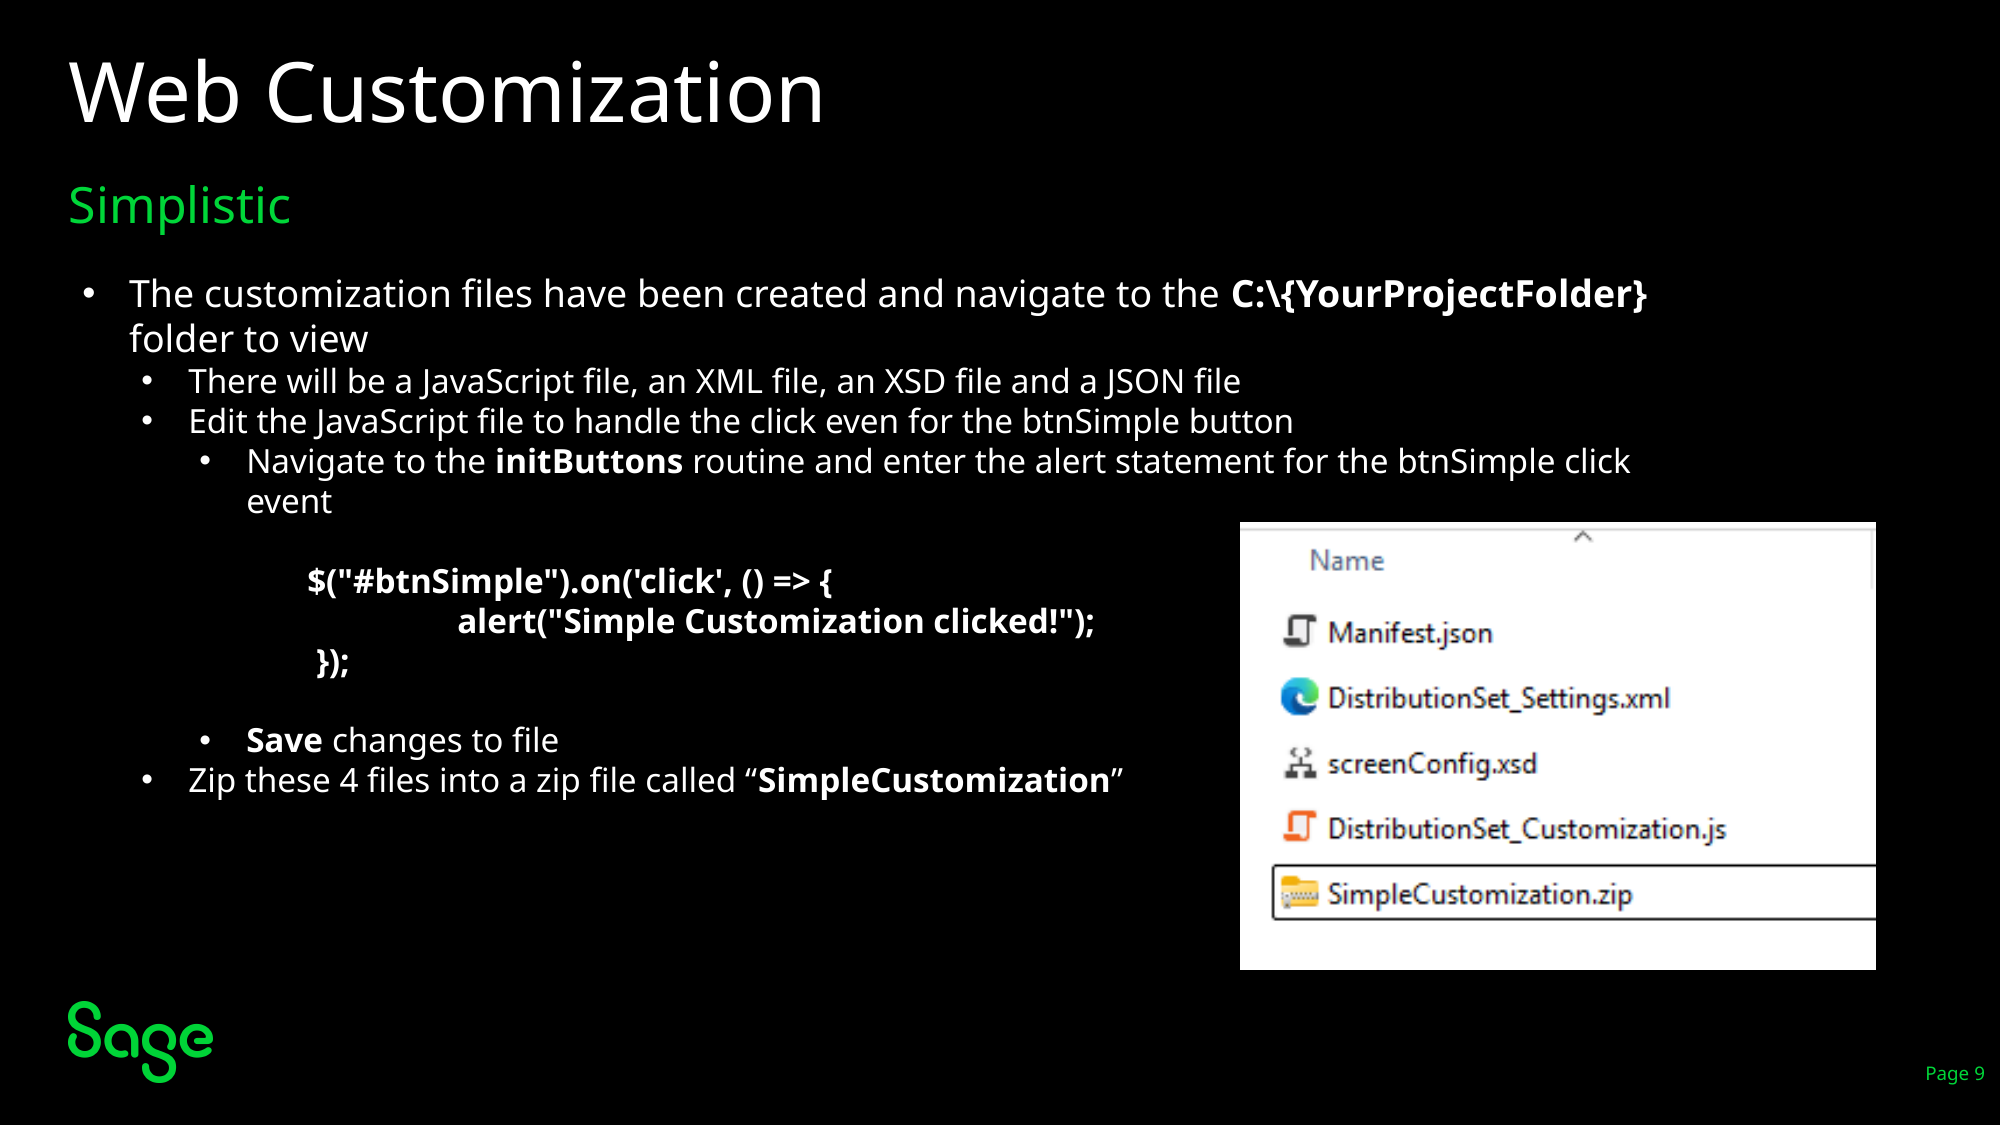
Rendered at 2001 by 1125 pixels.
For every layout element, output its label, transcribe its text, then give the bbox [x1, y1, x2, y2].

picture [1239, 522, 1876, 970]
title Web Customization [68, 50, 975, 149]
slide_number Page 9 [1863, 1044, 2000, 1104]
subtitle Simplistic [68, 166, 696, 262]
picture [68, 1001, 213, 1083]
text_box The customization files have been created and navigate to the C:\{YourProjectFolder} folder to view There will be a JavaScript file, an XML file, an XSD file and a JSON file Edit the JavaScript file to handle the click even for the btnSimple button Navigate to the initButtons routine and enter the alert statement for the btnSimple click event $("#btnSimple").on('click', () => { alert("Simple Customization clicked!"); }); Save changes to file Zip these 4 files into a zip file called “SimpleCustomization” [67, 262, 1742, 807]
